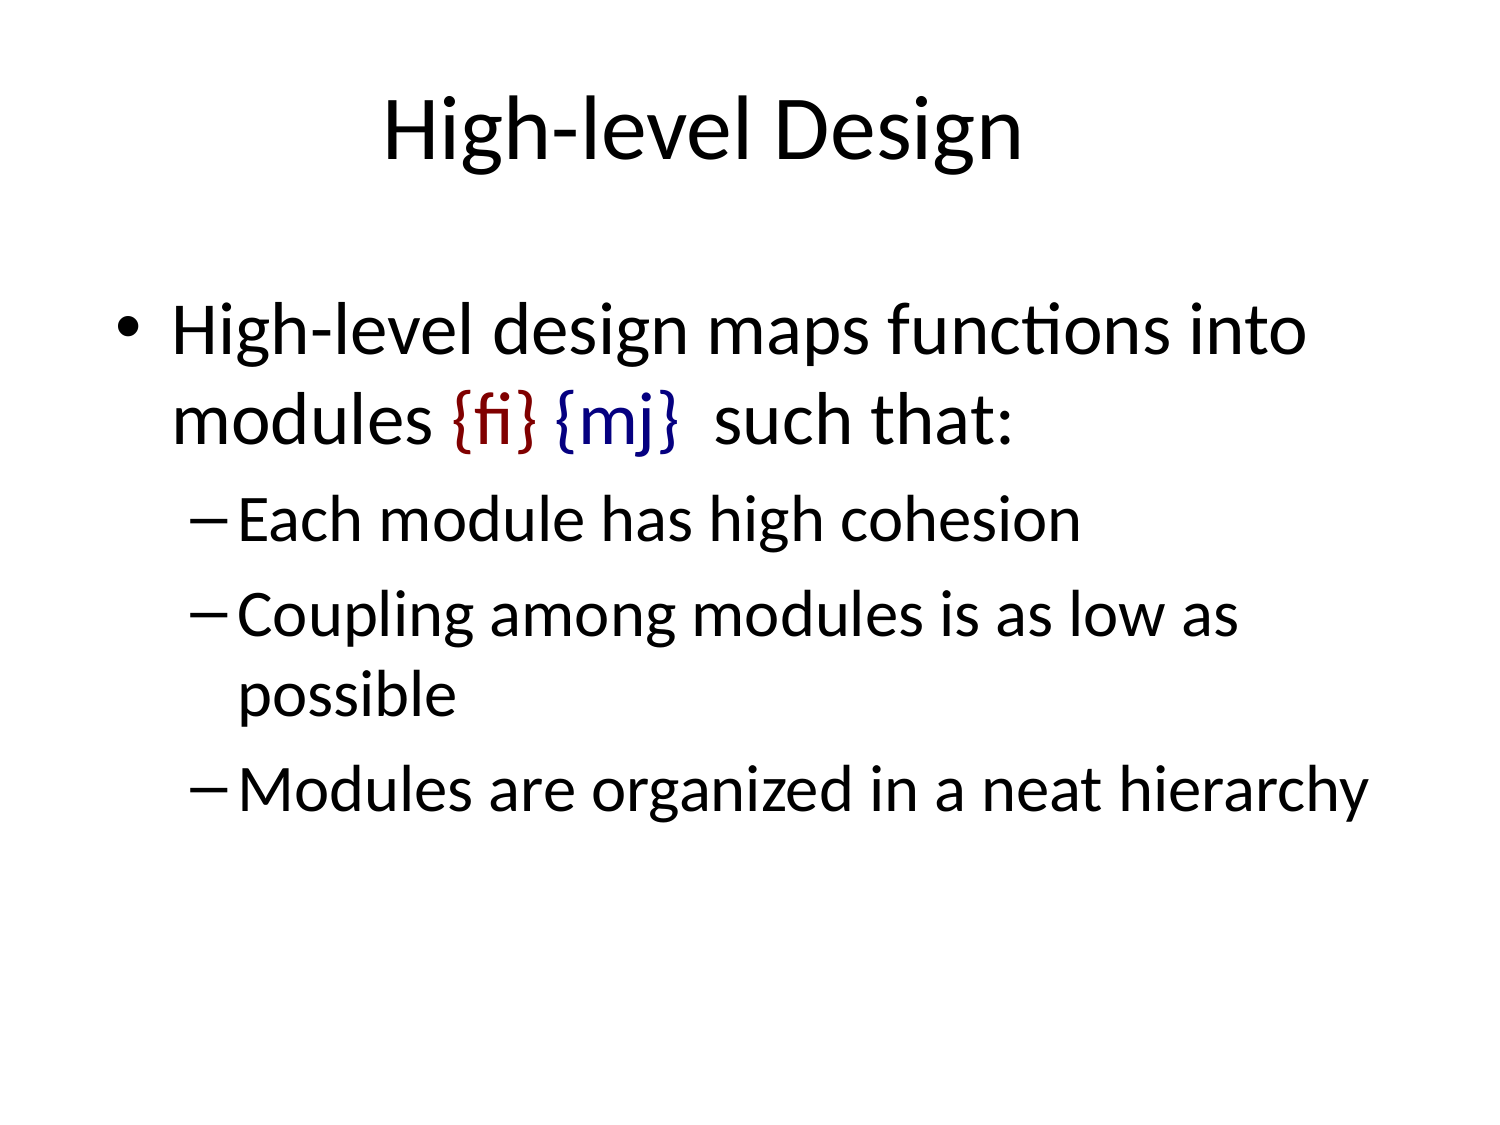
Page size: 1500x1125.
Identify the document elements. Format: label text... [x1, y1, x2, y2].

list High-level design maps functions into modules {fi} {mj} such that: Each module has high cohesion Coupling among modules is as low as possible Modules are organized in a neat hierarchy [112, 272, 1387, 1125]
title High-level Design [66, 29, 1342, 217]
